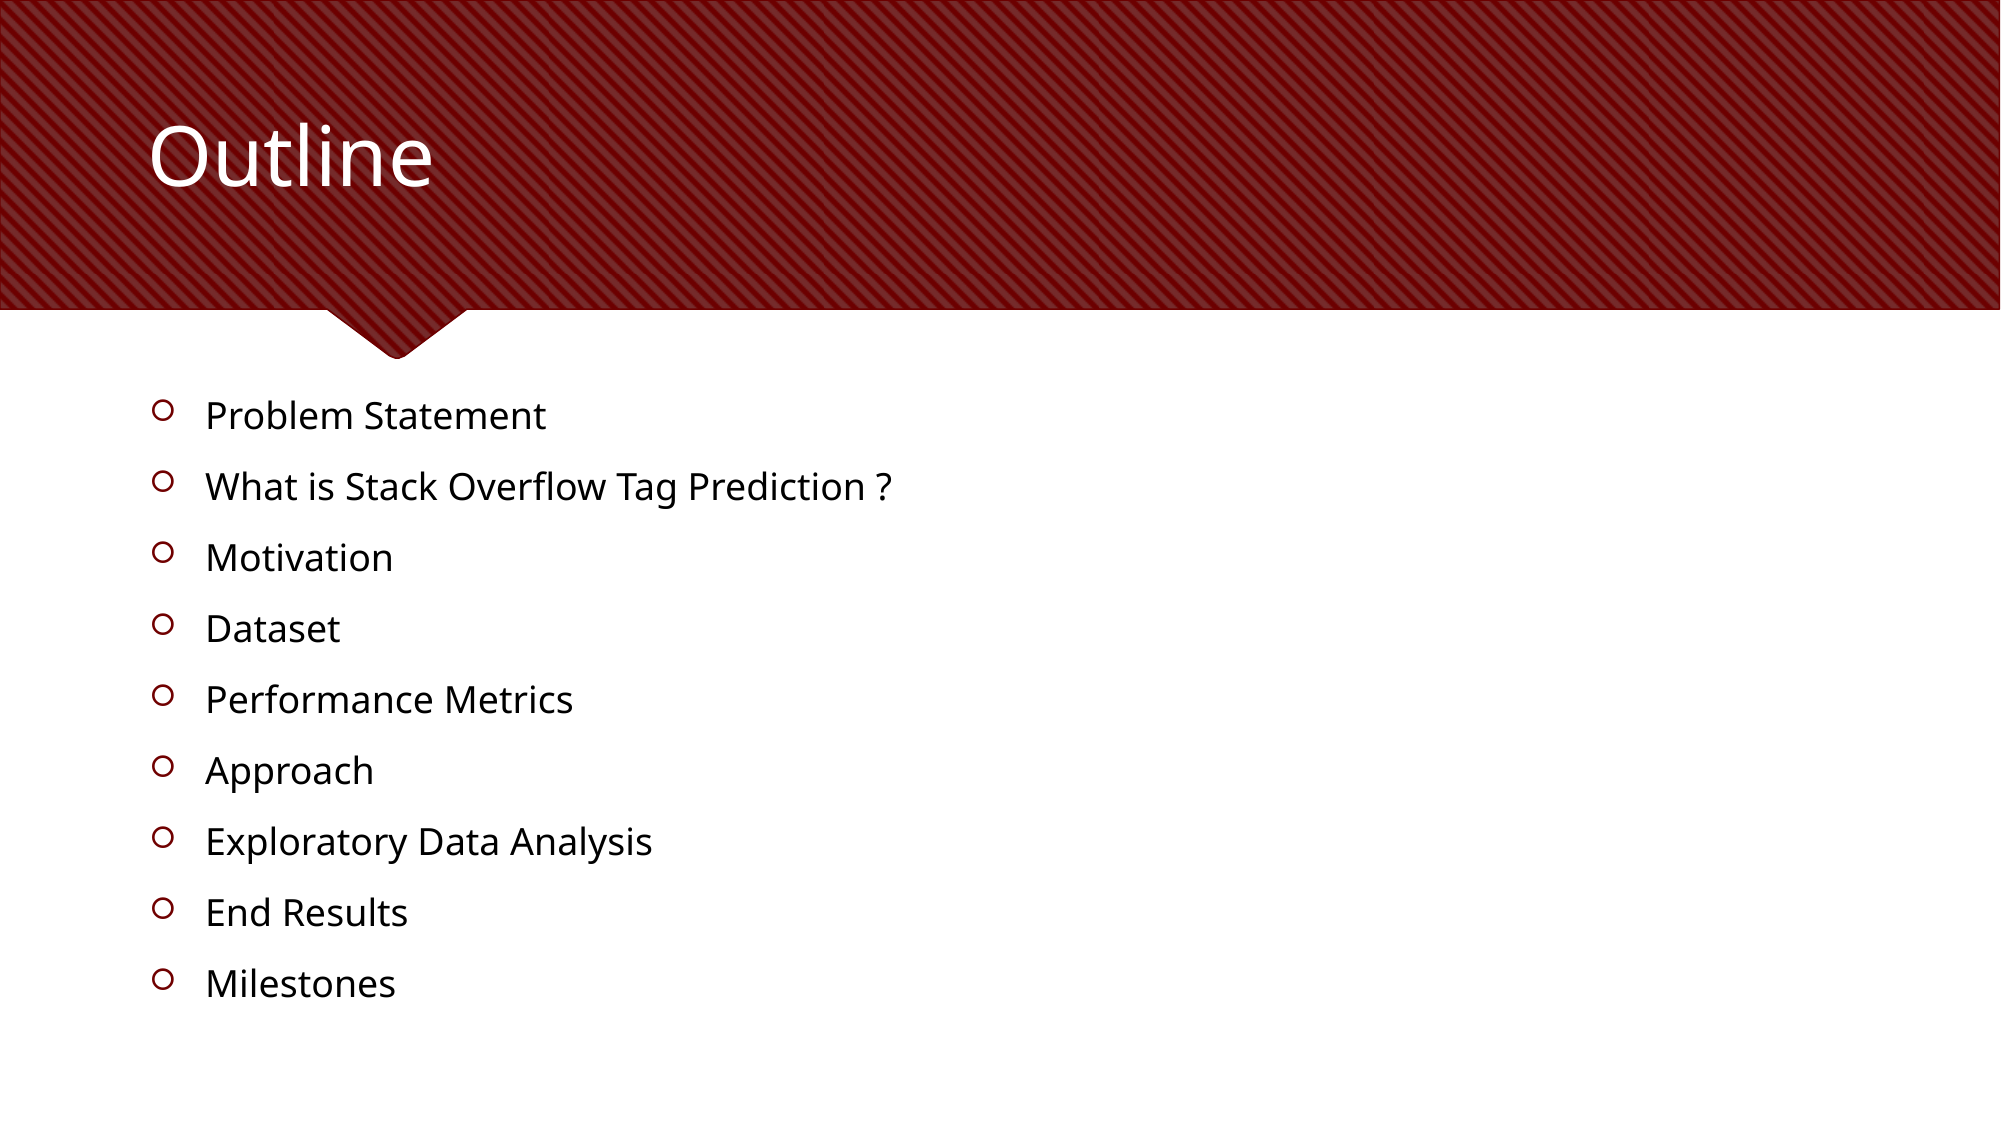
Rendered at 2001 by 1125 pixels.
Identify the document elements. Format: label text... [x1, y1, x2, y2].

picture [1, 1, 1998, 335]
text_box Problem Statement What is Stack Overflow Tag Prediction ? Motivation Dataset Performance Metrics Approach Exploratory Data Analysis End Results Milestones [134, 335, 1559, 1125]
text_box Outline [132, 73, 1867, 232]
